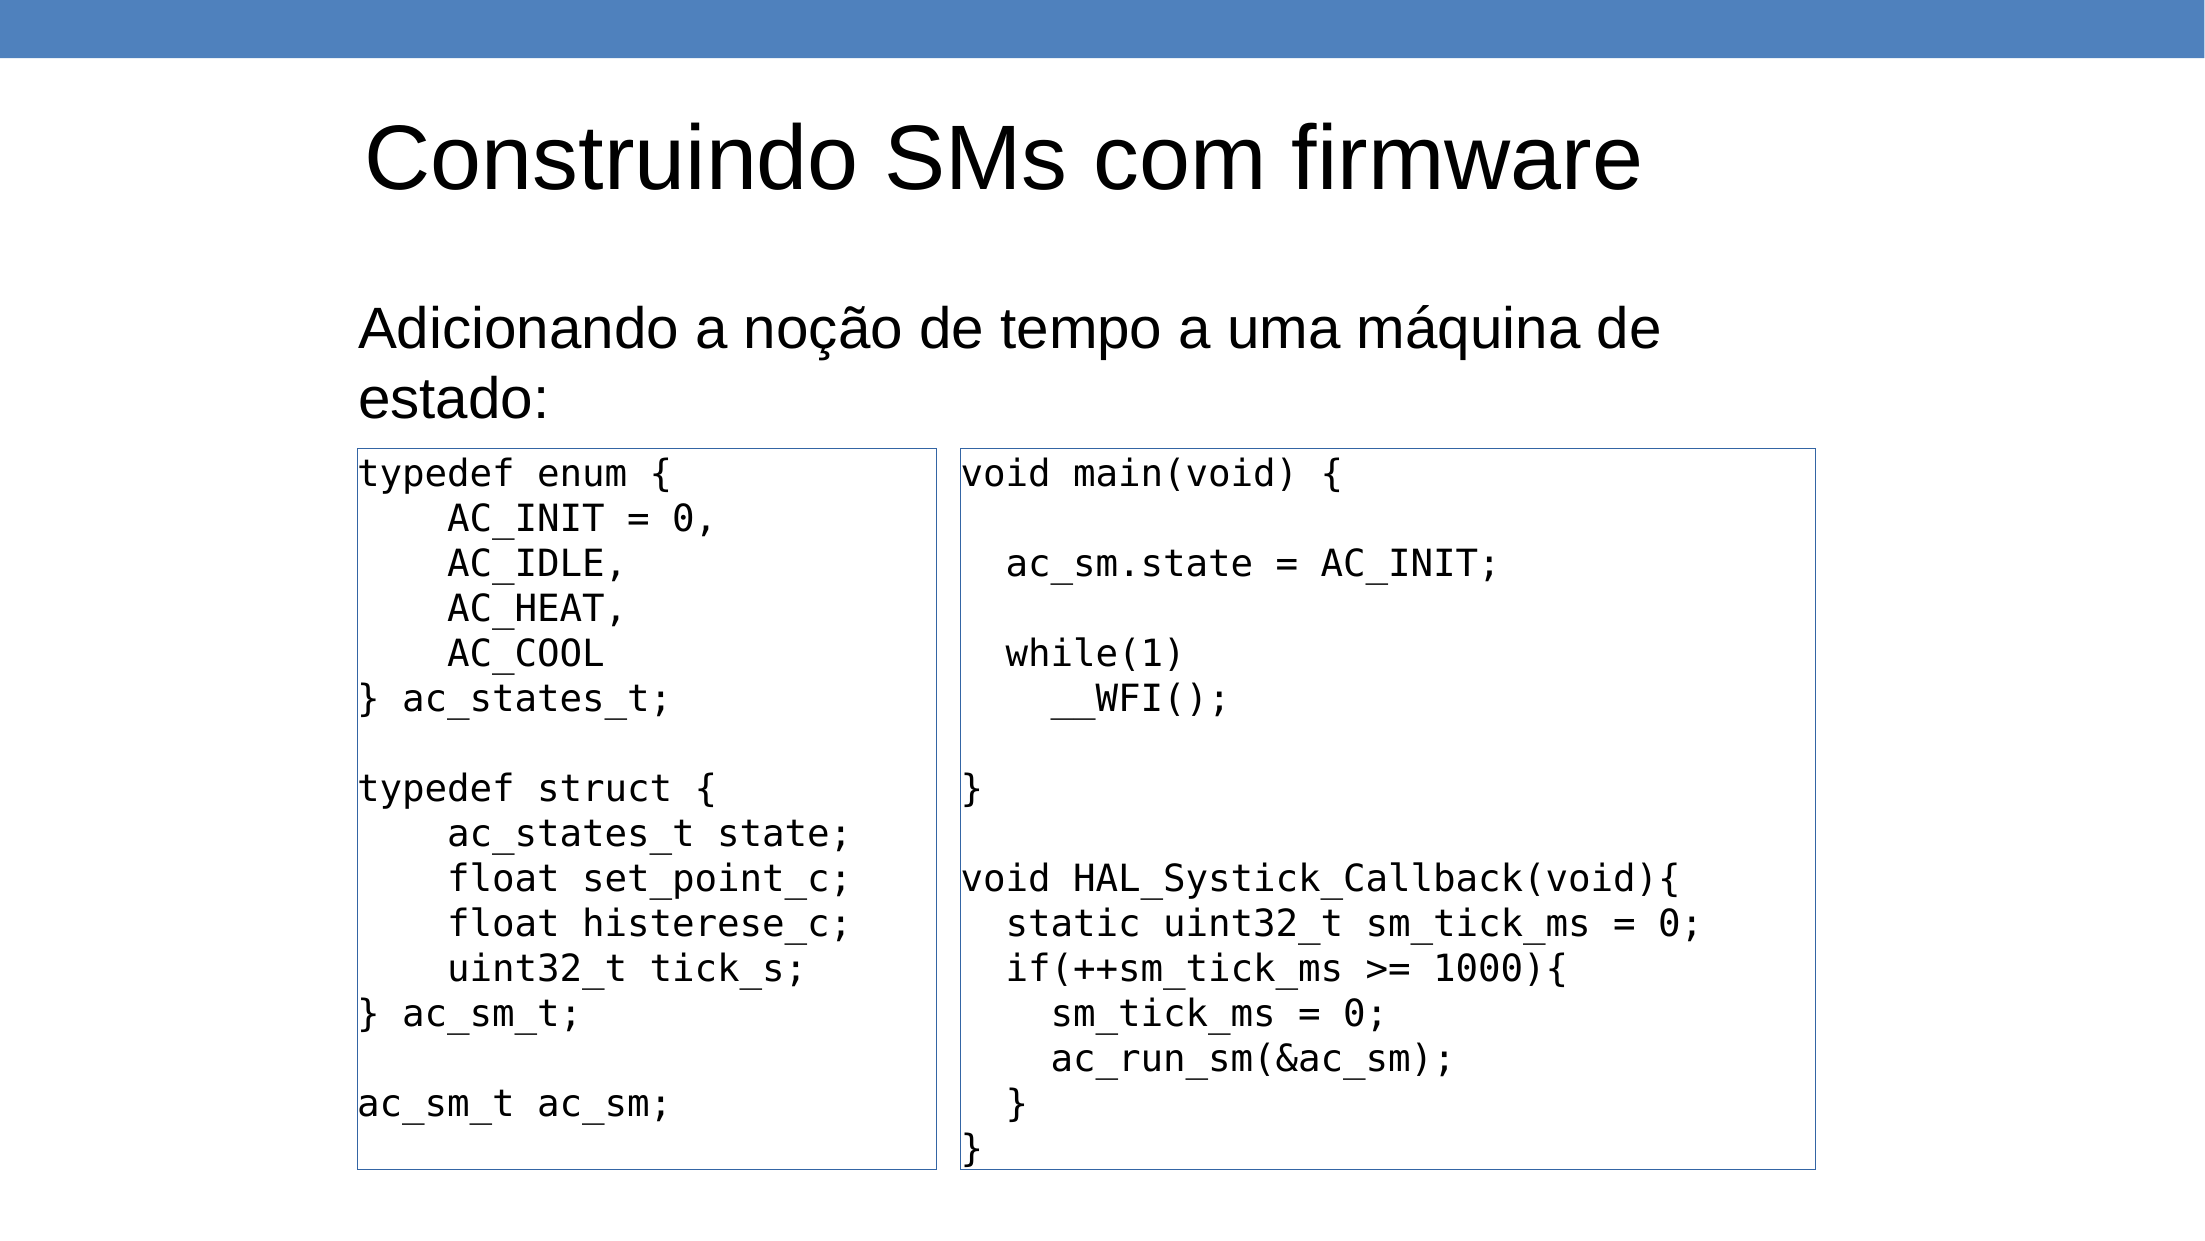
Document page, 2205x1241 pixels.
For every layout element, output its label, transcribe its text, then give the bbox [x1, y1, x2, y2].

text_box Adicionando a noção de tempo a uma máquina de estado: [358, 290, 1847, 1170]
text_box Construindo SMs com firmware [358, 49, 1652, 257]
text_box void main(void) { ac_sm.state = AC_INIT; while(1) __WFI(); } void HAL_Systick_Callback(void){ static uint32_t sm_tick_ms = 0; if(++sm_tick_ms >= 1000){ sm_tick_ms = 0; ac_run_sm(&ac_sm); } } [960, 448, 1816, 1170]
text_box typedef enum { AC_INIT = 0, AC_IDLE, AC_HEAT, AC_COOL } ac_states_t; typedef struct { ac_states_t state; float set_point_c; float histerese_c; uint32_t tick_s; } ac_sm_t; ac_sm_t ac_sm; [357, 448, 937, 1170]
